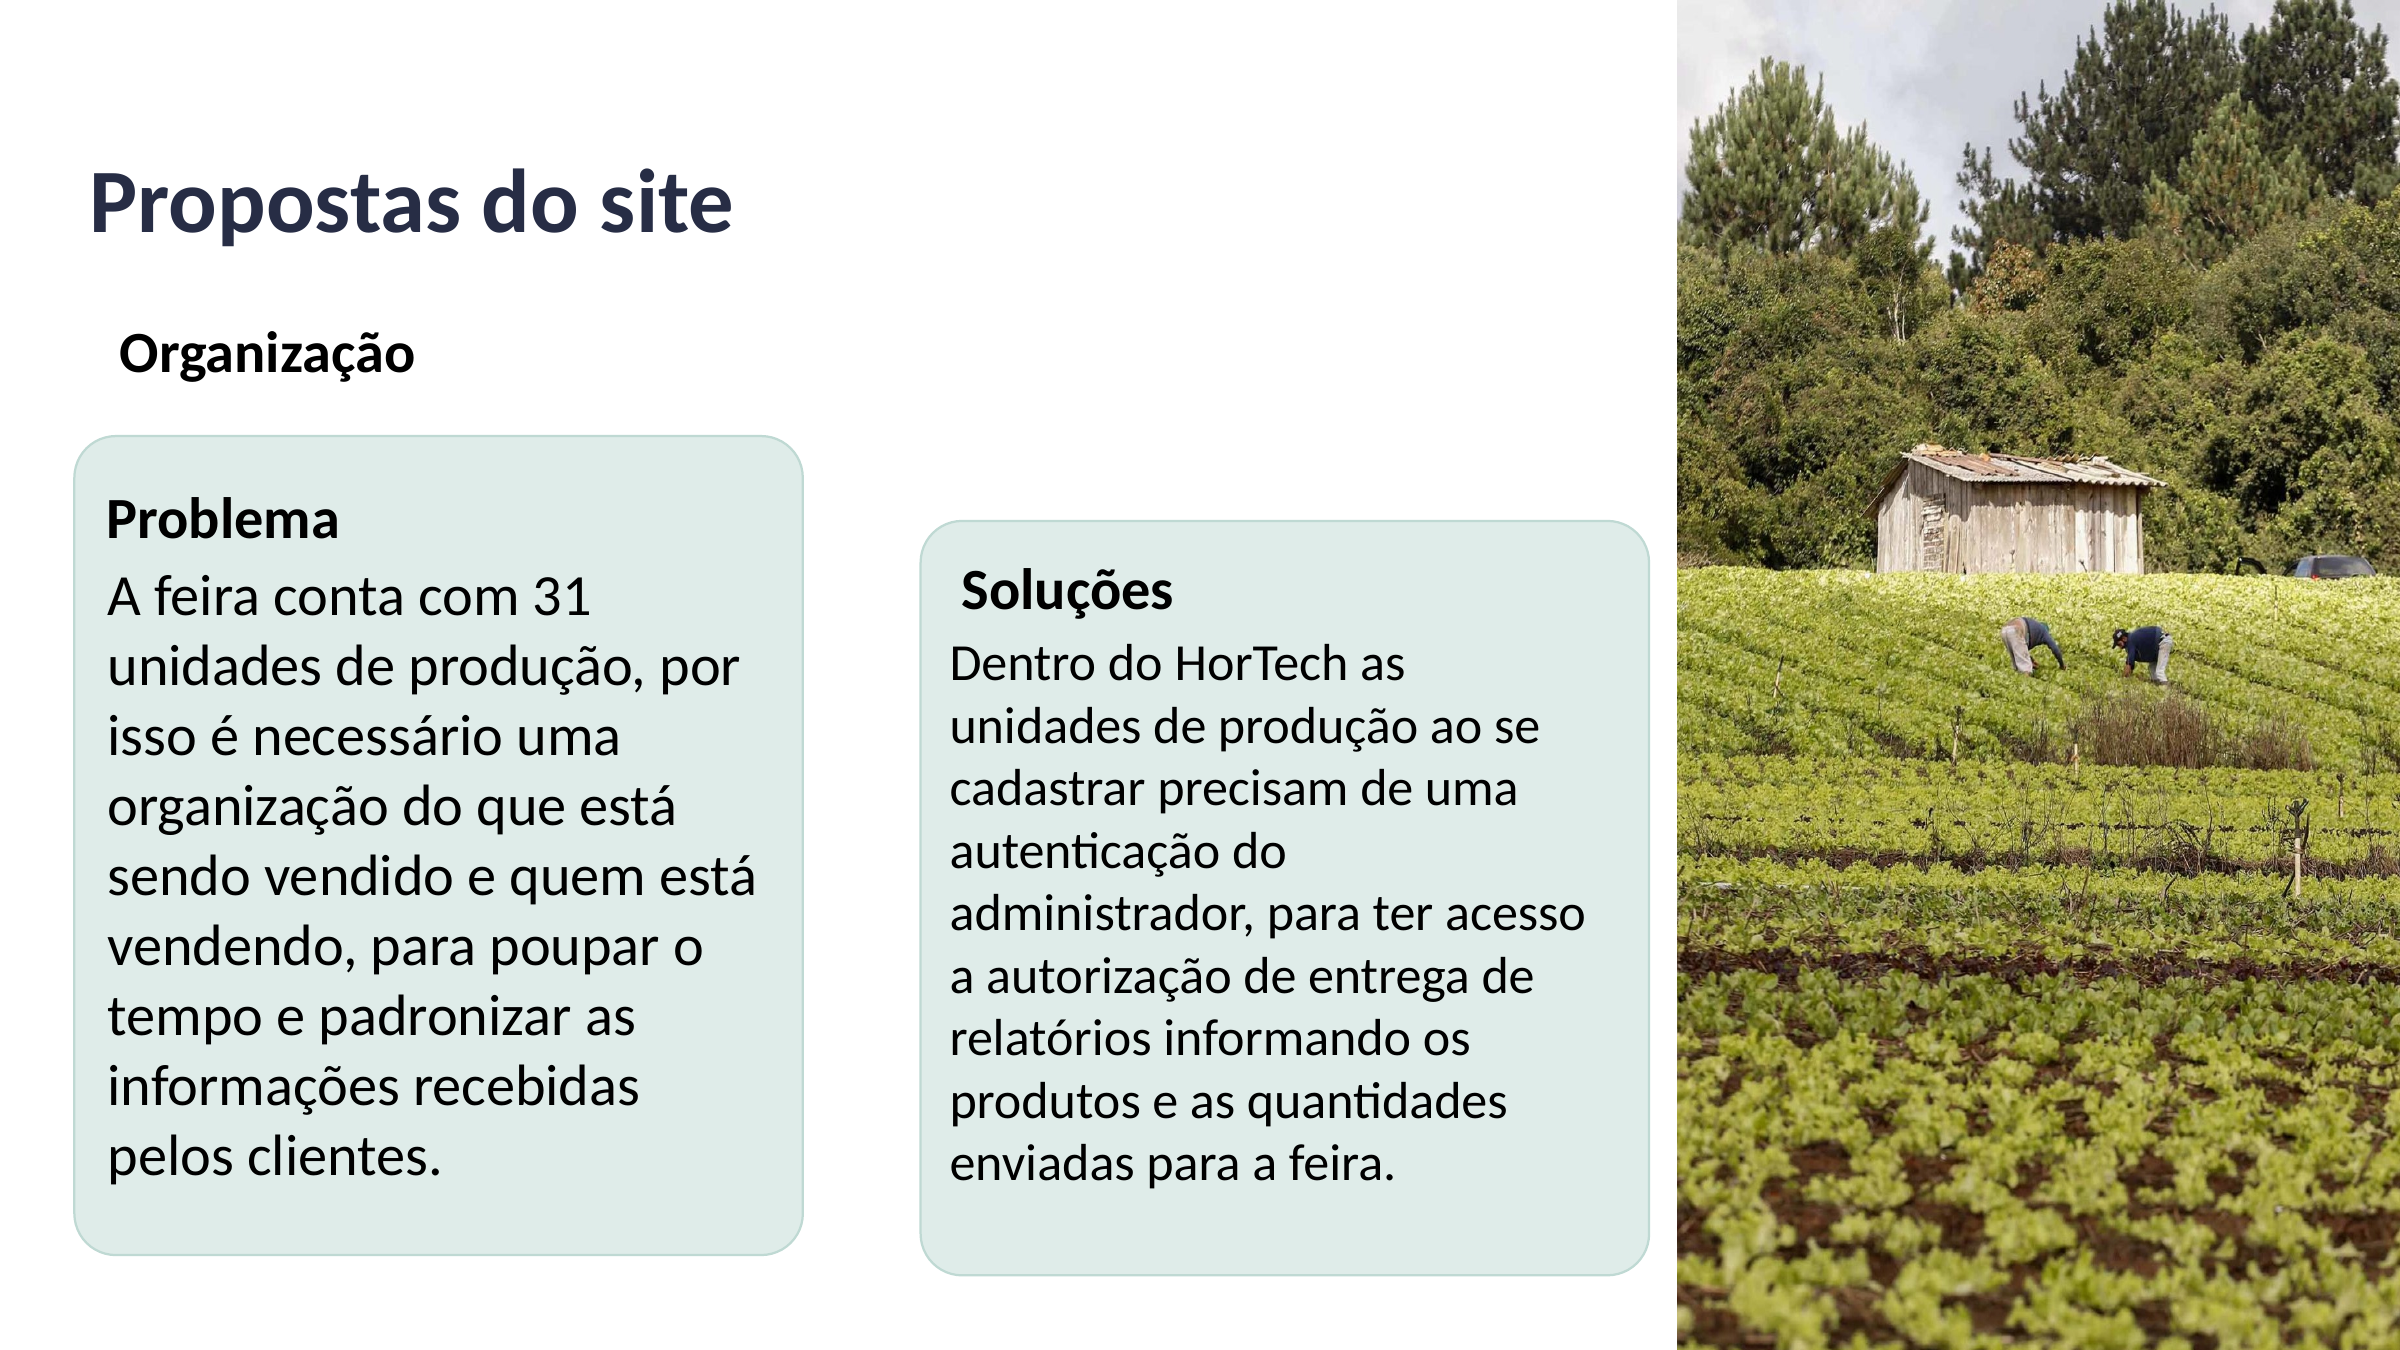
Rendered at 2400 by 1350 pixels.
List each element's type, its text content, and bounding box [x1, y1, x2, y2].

text_box [920, 520, 1650, 1276]
text_box A feira conta com 31 unidades de produção, por isso é necessário uma organização do que está sendo vendido e quem está vendendo, para poupar o tempo e padronizar as informações recebidas pelos clientes. [92, 549, 785, 1257]
text_box Propostas do site [74, 128, 1585, 243]
picture [1677, 0, 2400, 1350]
text_box Dentro do HorTech as unidades de produção ao se cadastrar precisam de uma autenticação do administrador, para ter acesso a autorização de entrega de relatórios informando os produtos e as quantidades enviadas para a feira. [934, 621, 1614, 1262]
text_box Soluções [946, 543, 1489, 629]
text_box Problema [91, 472, 705, 558]
text_box Organização [104, 306, 600, 392]
text_box [74, 436, 803, 1248]
